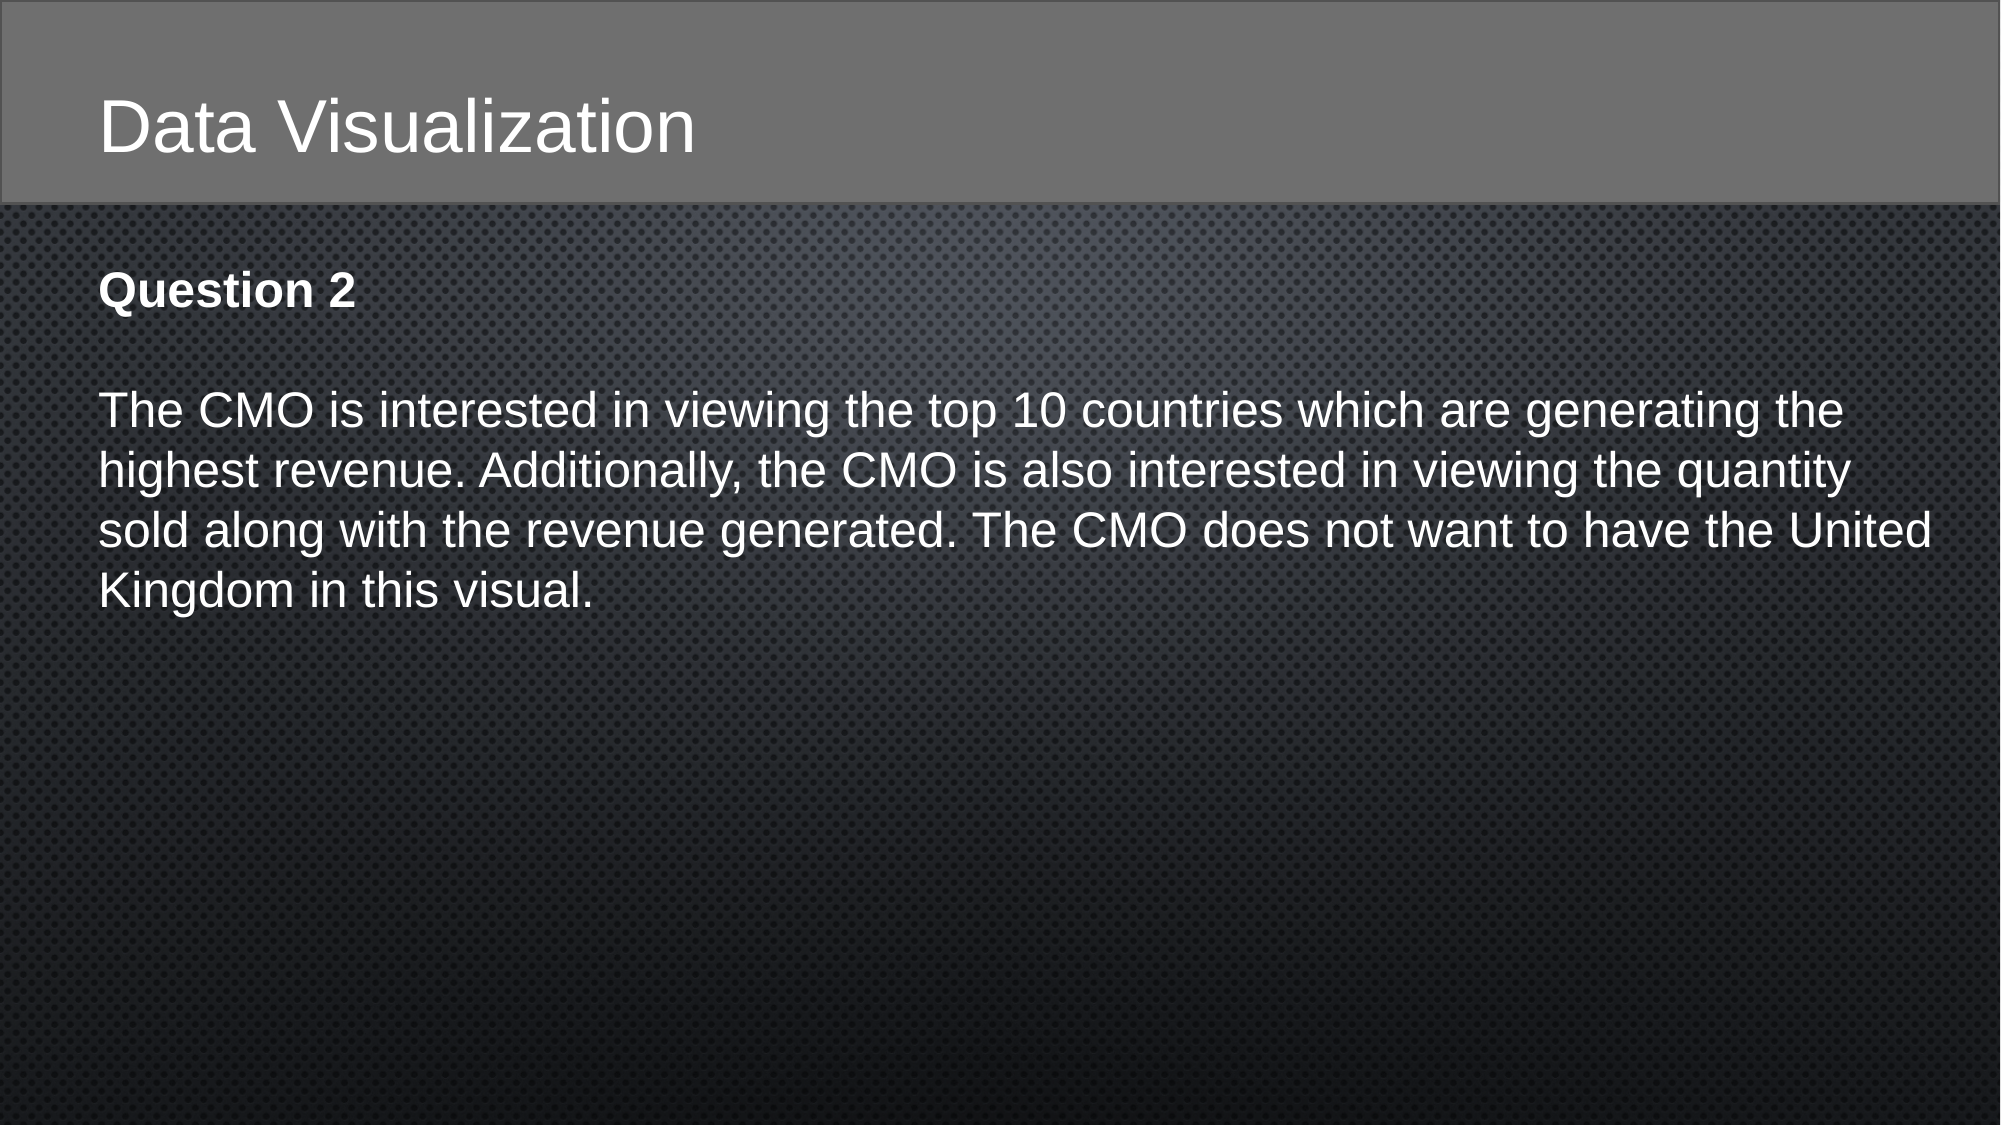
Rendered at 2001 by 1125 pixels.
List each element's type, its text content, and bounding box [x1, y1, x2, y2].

text_box Data Visualization [83, 69, 1185, 175]
text_box [0, 0, 2000, 205]
text_box Question 2 The CMO is interested in viewing the top 10 countries which are generating the highest revenue. Additionally, the CMO is also interested in viewing the quantity sold along with the revenue generated. The CMO does not want to have the United Kingdom in this visual. [83, 250, 1957, 625]
